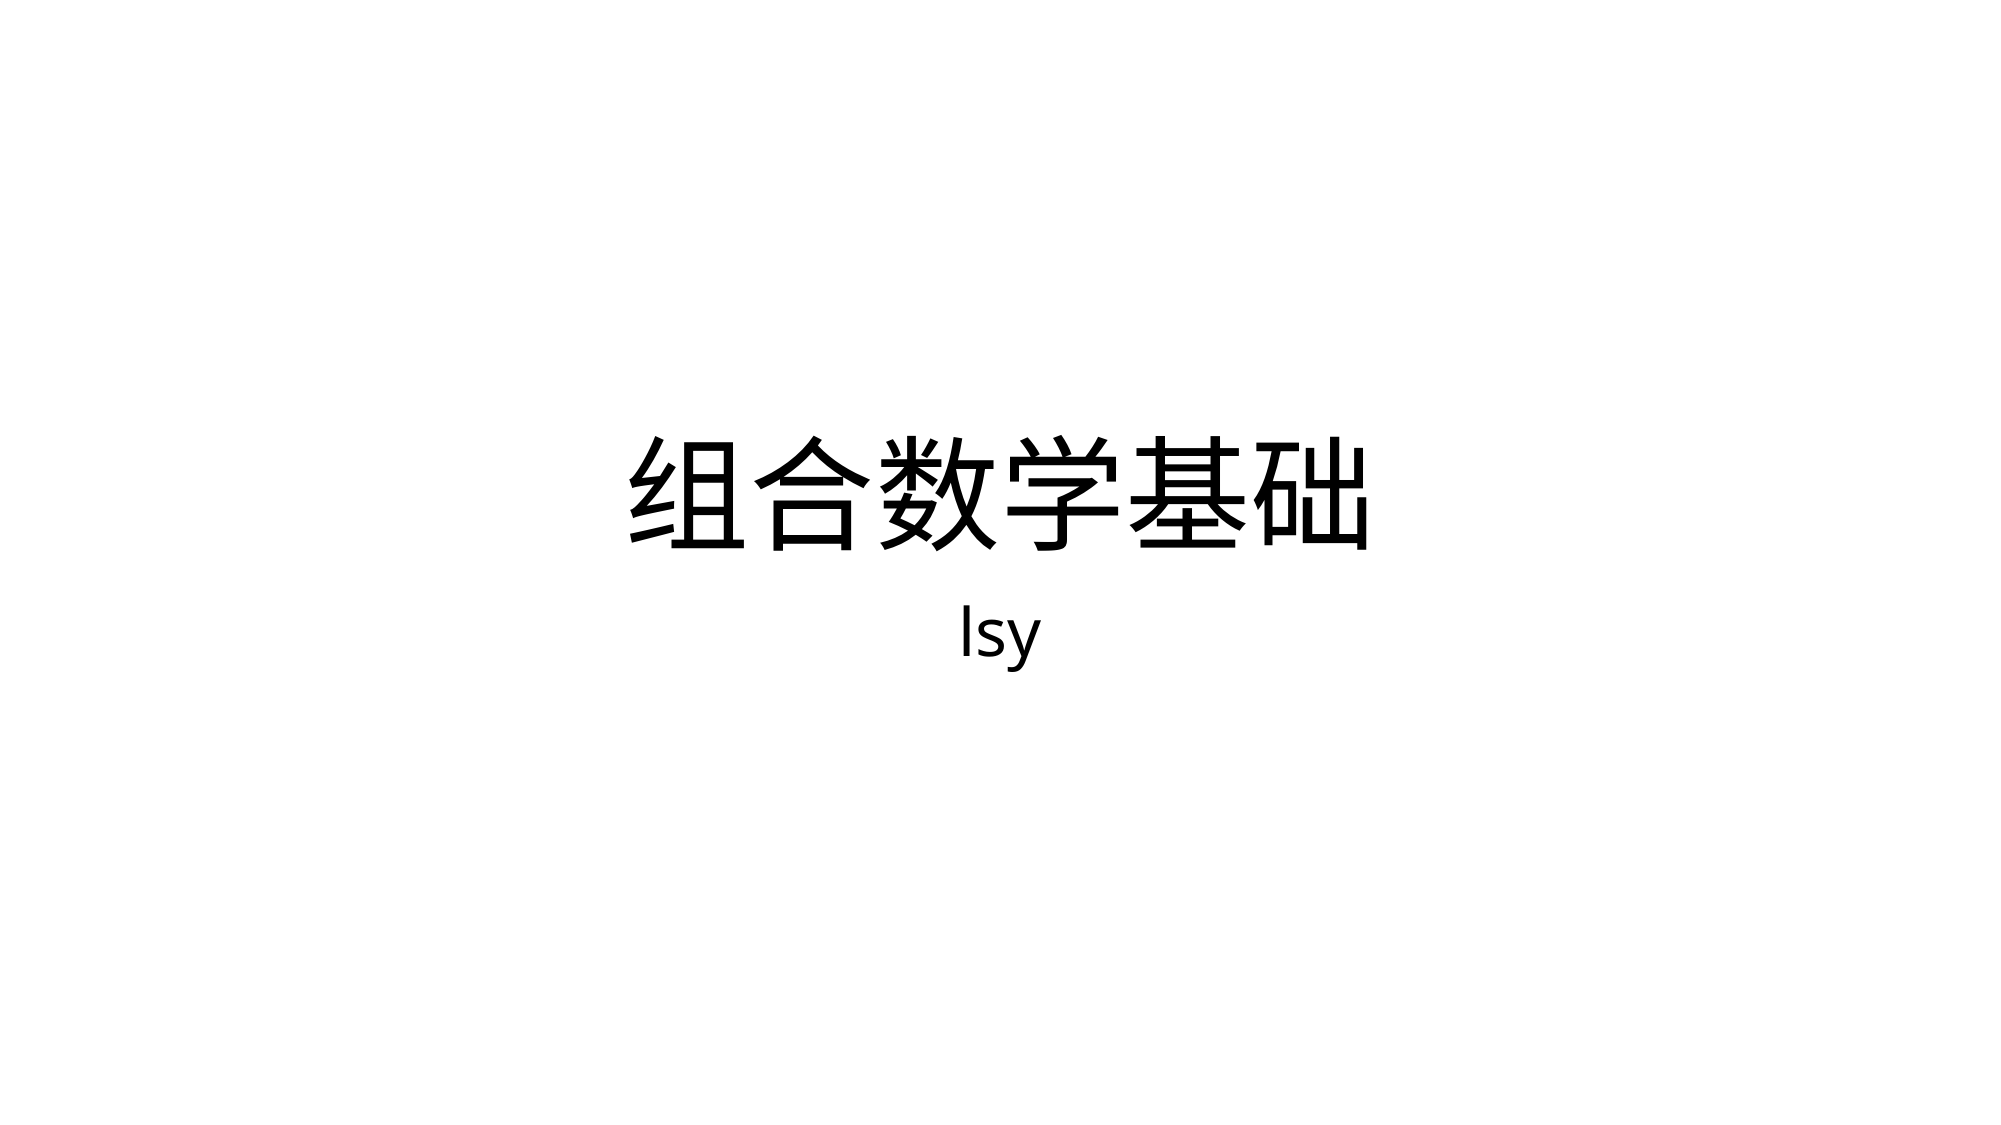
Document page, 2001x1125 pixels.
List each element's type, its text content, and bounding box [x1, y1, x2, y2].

title 组合数学基础 [249, 184, 1750, 576]
subtitle lsy [249, 590, 1750, 863]
